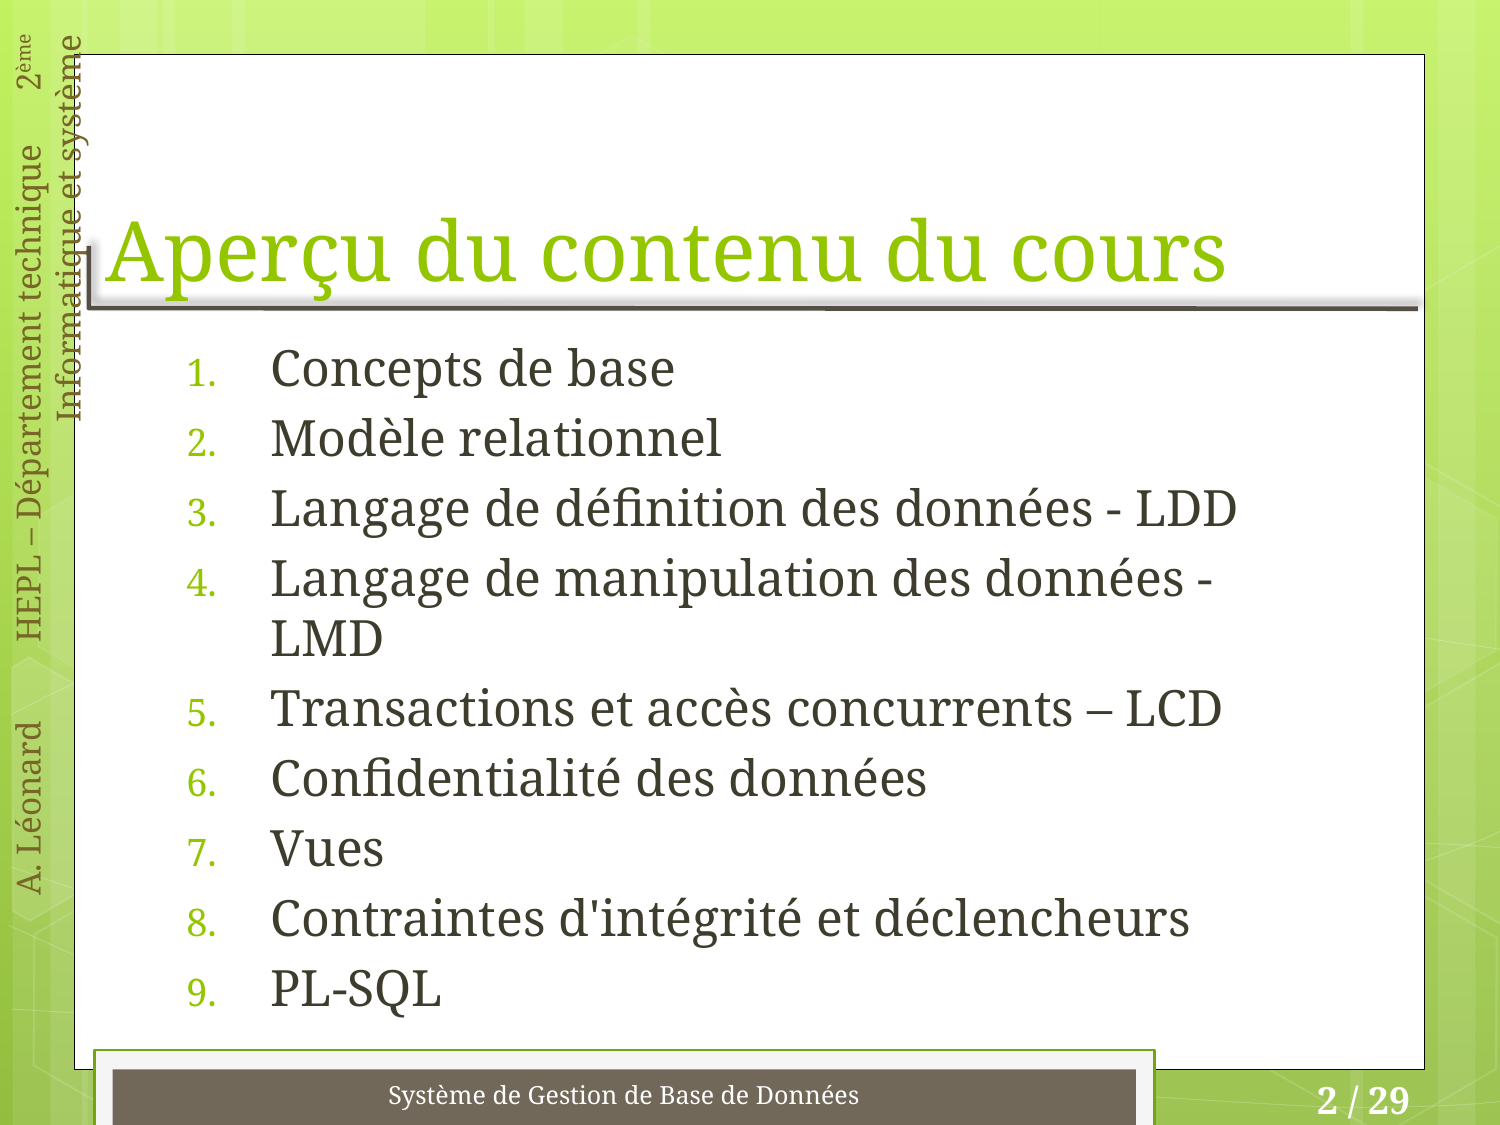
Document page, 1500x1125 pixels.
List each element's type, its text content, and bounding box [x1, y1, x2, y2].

title Aperçu du contenu du cours [90, 118, 1431, 306]
footer Système de Gestion de Base de Données [112, 1067, 1136, 1125]
list Concepts de base Modèle relationnel Langage de définition des données - LDD Langage de manipulation des données - LMD Transactions et accès concurrents – LCD Confidentialité des données Vues Contraintes d'intégrité et déclencheurs PL-SQL [171, 336, 1323, 1016]
